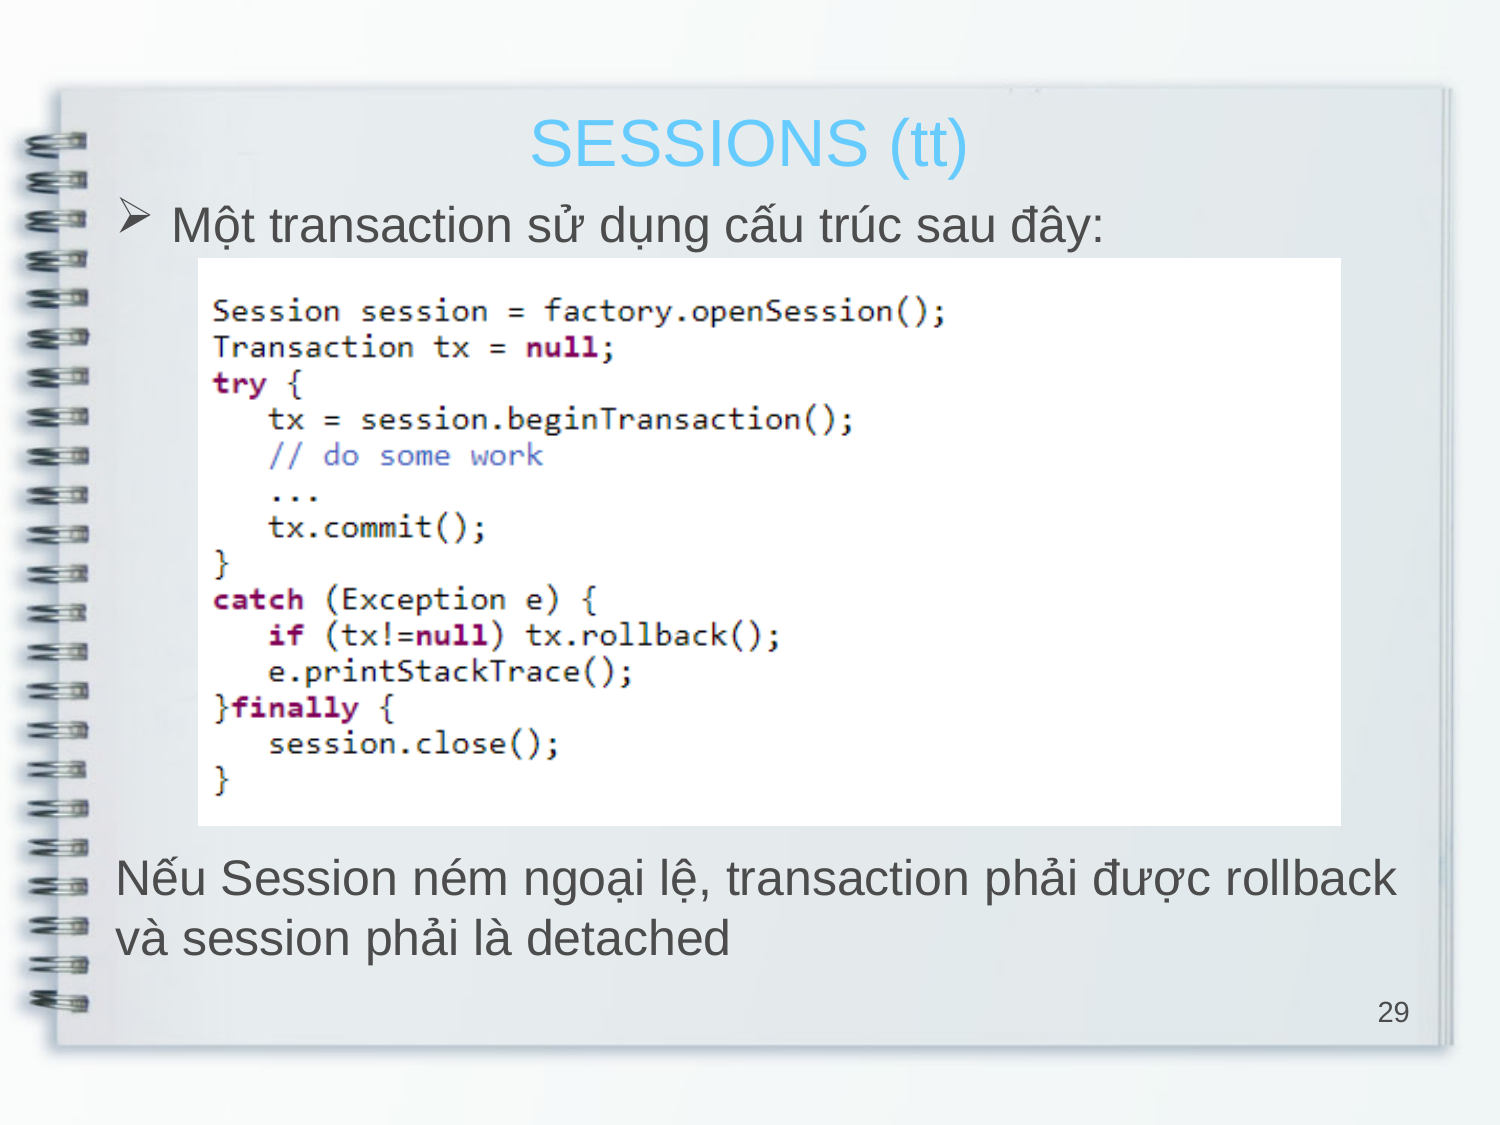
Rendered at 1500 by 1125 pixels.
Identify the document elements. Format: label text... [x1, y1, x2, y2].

title SESSIONS (tt) [74, 95, 1426, 185]
list Một transaction sử dụng cấu trúc sau đây: Nếu Session ném ngoại lệ, transaction phải được rollback và session phải là detached [100, 184, 1451, 1042]
slide_number 29 [1074, 985, 1425, 1064]
picture [0, 0, 1500, 1125]
